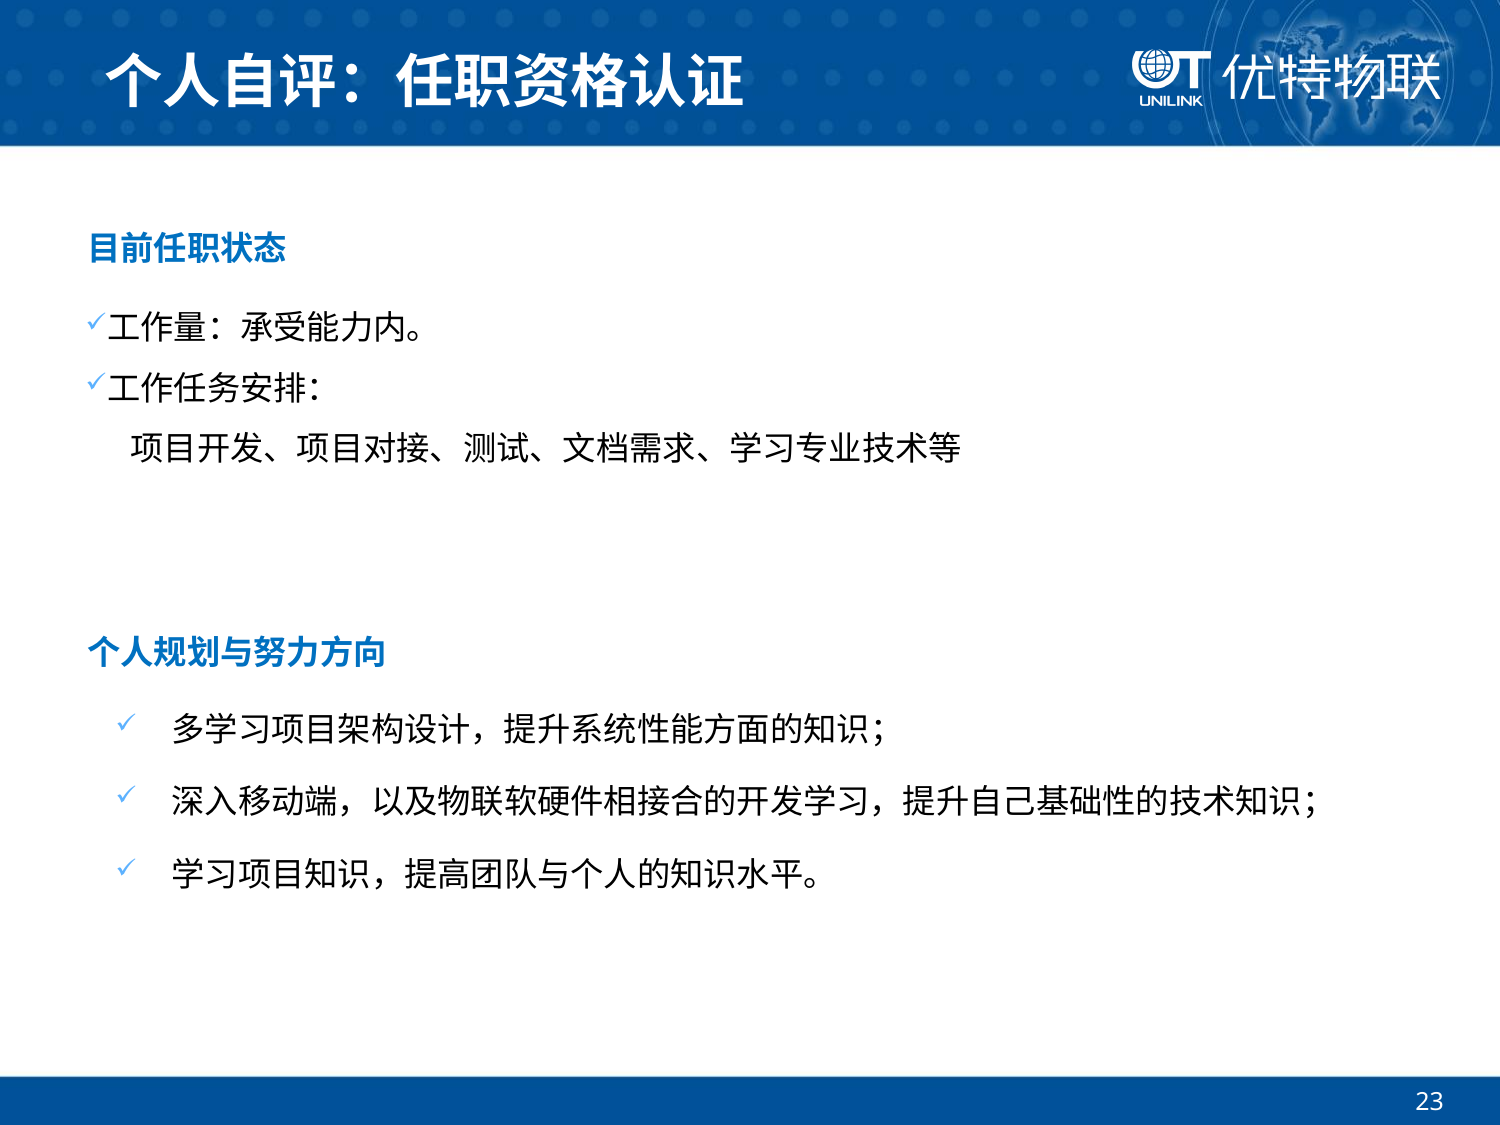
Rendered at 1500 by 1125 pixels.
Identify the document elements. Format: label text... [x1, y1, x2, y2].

text_box 目前任职状态 [72, 211, 1399, 268]
title 个人自评：任职资格认证 [89, 32, 1053, 126]
text_box 工作量：承受能力内。 工作任务安排： 项目开发、项目对接、测试、文档需求、学习专业技术等 [70, 291, 1399, 528]
text_box 个人规划与努力方向 [72, 615, 1399, 675]
picture [0, 0, 1500, 1125]
slide_number 23 [1068, 1077, 1460, 1122]
list 多学习项目架构设计，提升系统性能方面的知识； 深入移动端，以及物联软硬件相接合的开发学习，提升自己基础性的技术知识； 学习项目知识，提高团队与个人的知识水平。 [100, 680, 1399, 906]
